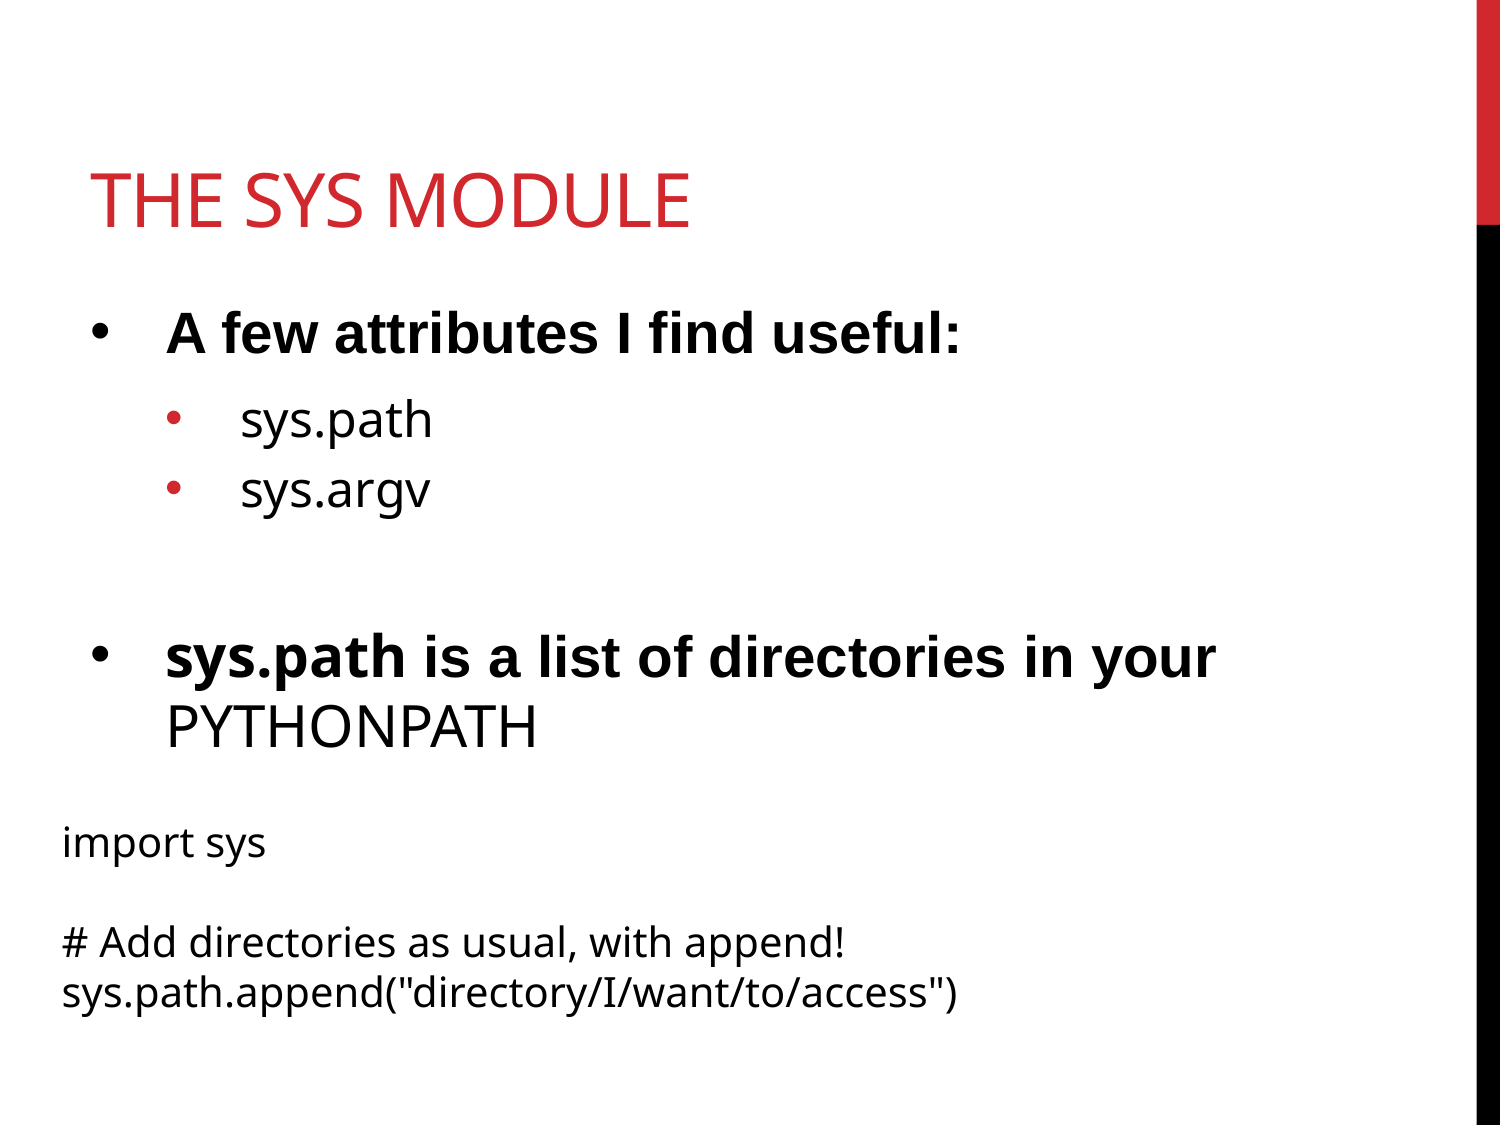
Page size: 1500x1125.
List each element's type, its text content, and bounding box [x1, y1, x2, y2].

list A few attributes I find useful: sys.path sys.argv sys.path is a list of directories in your PYTHONPATH [75, 287, 1325, 807]
title the sys module [75, 25, 1325, 250]
text_box import sys # Add directories as usual, with append! sys.path.append("directory/I/want/to/access") [46, 807, 1415, 1023]
